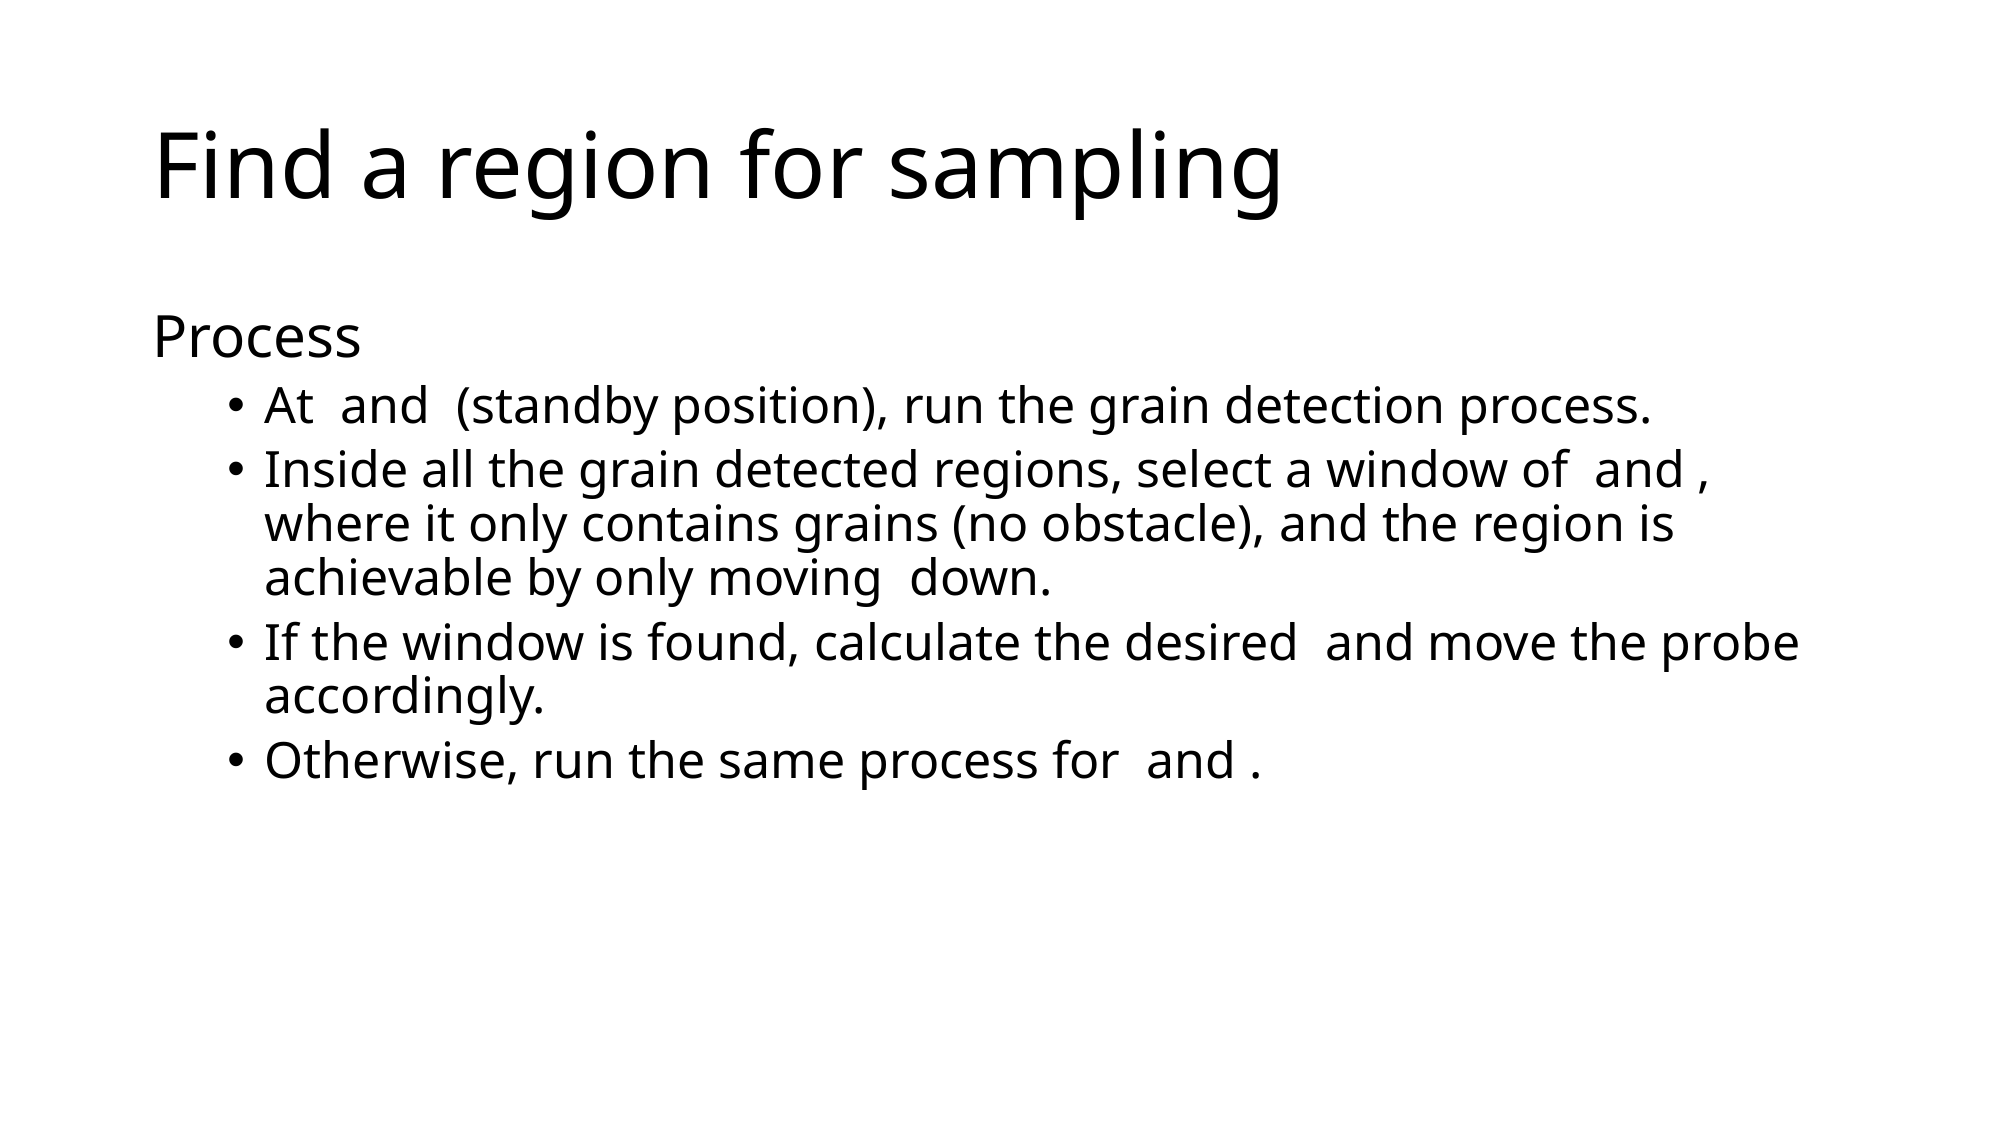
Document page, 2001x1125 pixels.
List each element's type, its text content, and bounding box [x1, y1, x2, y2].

title Find a region for sampling [137, 59, 1863, 278]
